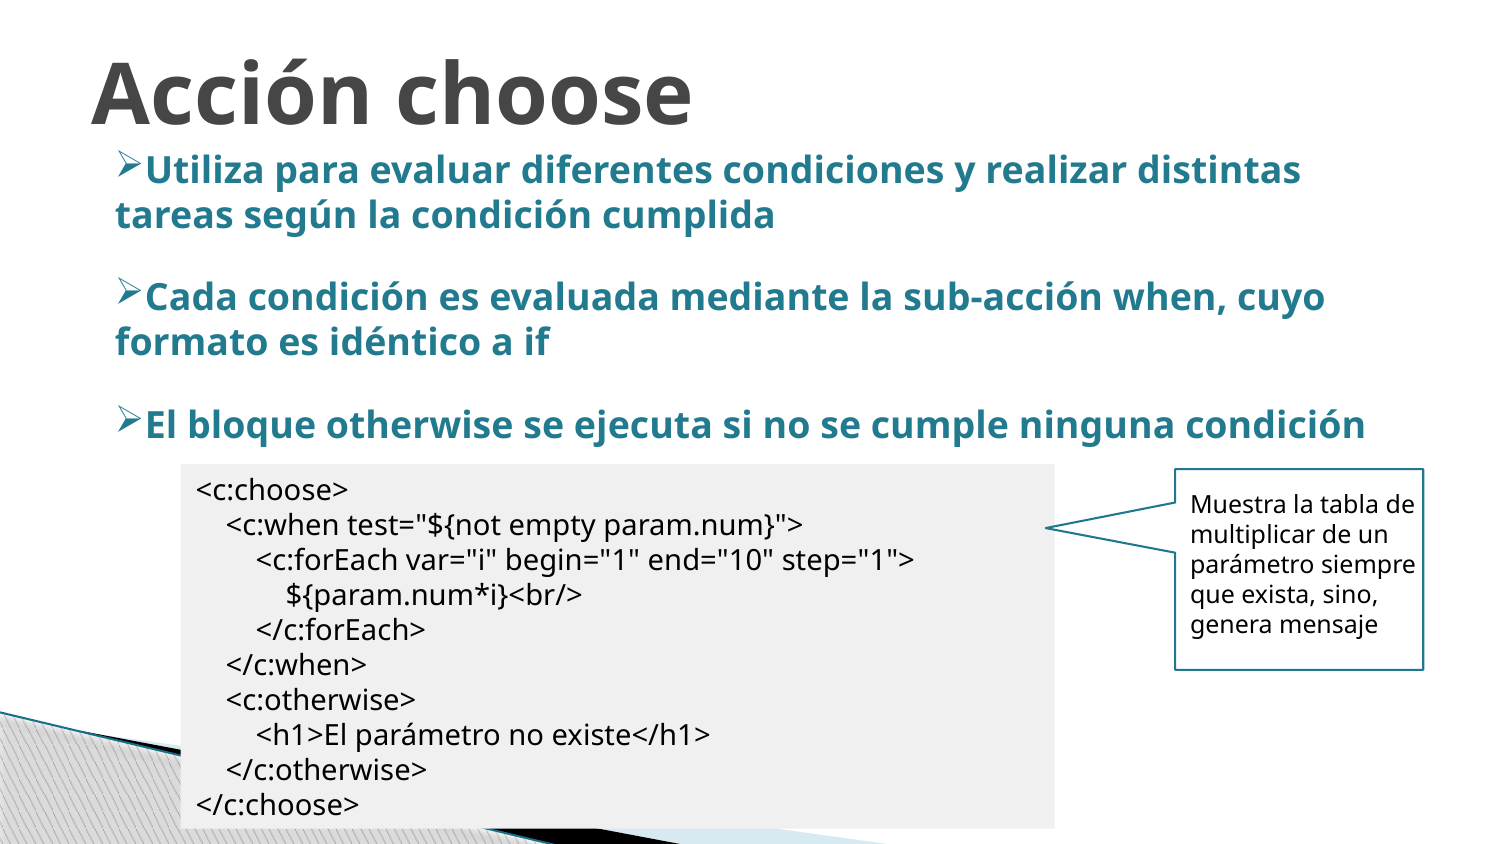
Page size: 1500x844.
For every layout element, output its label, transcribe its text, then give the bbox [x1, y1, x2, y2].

text_box Muestra la tabla de multiplicar de un parámetro siempre que exista, sino, genera mensaje [1175, 480, 1435, 646]
text_box Acción choose [76, 32, 1436, 165]
text_box [1041, 464, 1428, 675]
text_box Utiliza para evaluar diferentes condiciones y realizar distintas tareas según la condición cumplida Cada condición es evaluada mediante la sub-acción when, cuyo formato es idéntico a if El bloque otherwise se ejecuta si no se cumple ninguna condición [100, 138, 1424, 340]
text_box <c:choose> <c:when test="${not empty param.num}"> <c:forEach var="i" begin="1" end="10" step="1"> ${param.num*i}<br/> </c:forEach> </c:when> <c:otherwise> <h1>El parámetro no existe</h1> </c:otherwise> </c:choose> [180, 464, 1055, 829]
